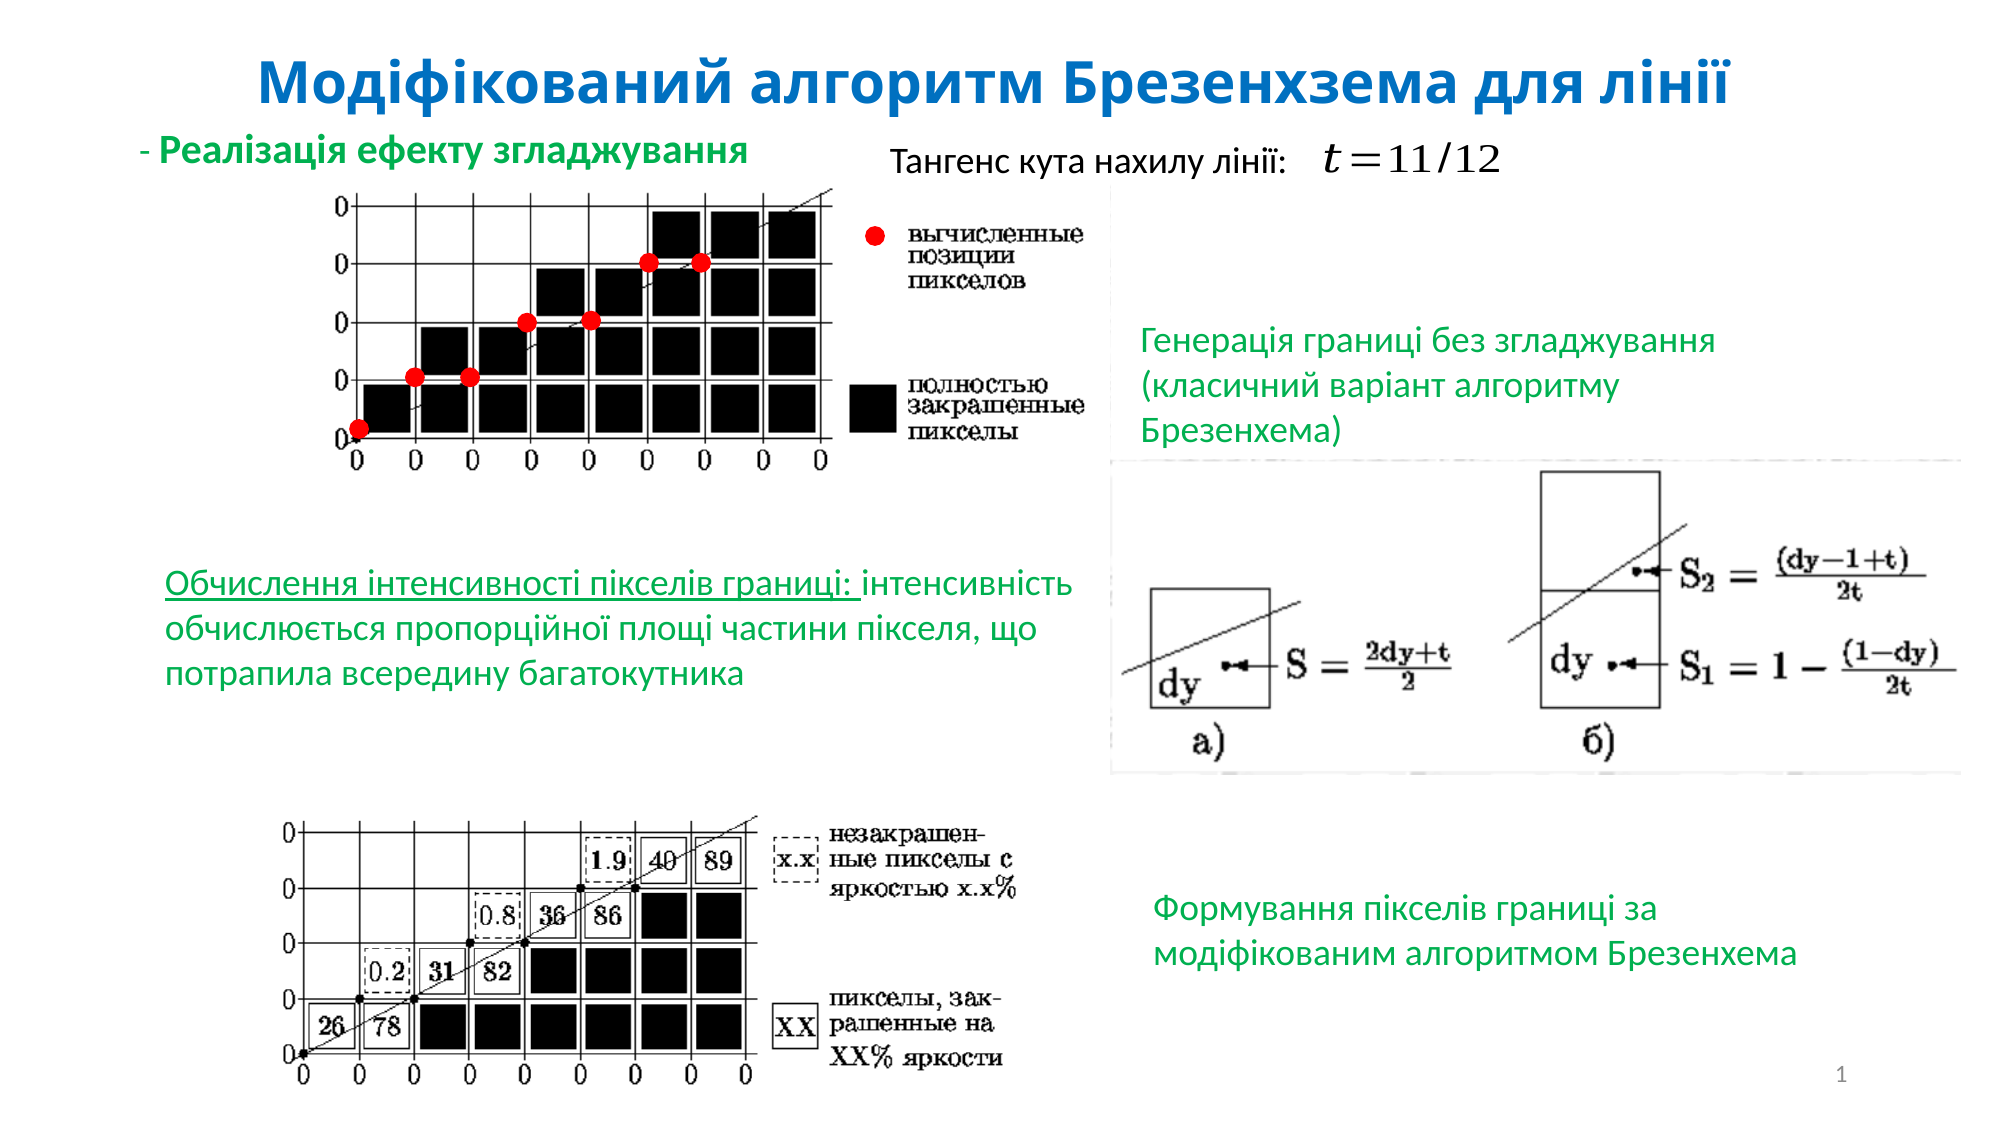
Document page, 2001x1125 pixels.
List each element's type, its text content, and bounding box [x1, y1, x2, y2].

text_box - Реалізація ефекту згладжування [124, 114, 994, 180]
slide_number 1 [1412, 1042, 1863, 1103]
text_box Генерація границі без згладжування (класичний варіант алгоритму Брезенхема) [1125, 308, 1737, 458]
text_box Обчислення інтенсивності пікселів границі: інтенсивність обчислюється пропорційної площі частини пікселя, що потрапила всередину багатокутника [149, 550, 1110, 701]
text_box Тангенс кута нахилу лінії: [875, 129, 1346, 189]
text_box Модіфікований алгоритм Брезенхзема для лінії [241, 37, 1746, 123]
text_box Формування пікселів границі за модіфікованим алгоритмом Брезенхема [1138, 875, 1863, 981]
picture [277, 812, 1021, 1102]
picture [329, 184, 1961, 775]
